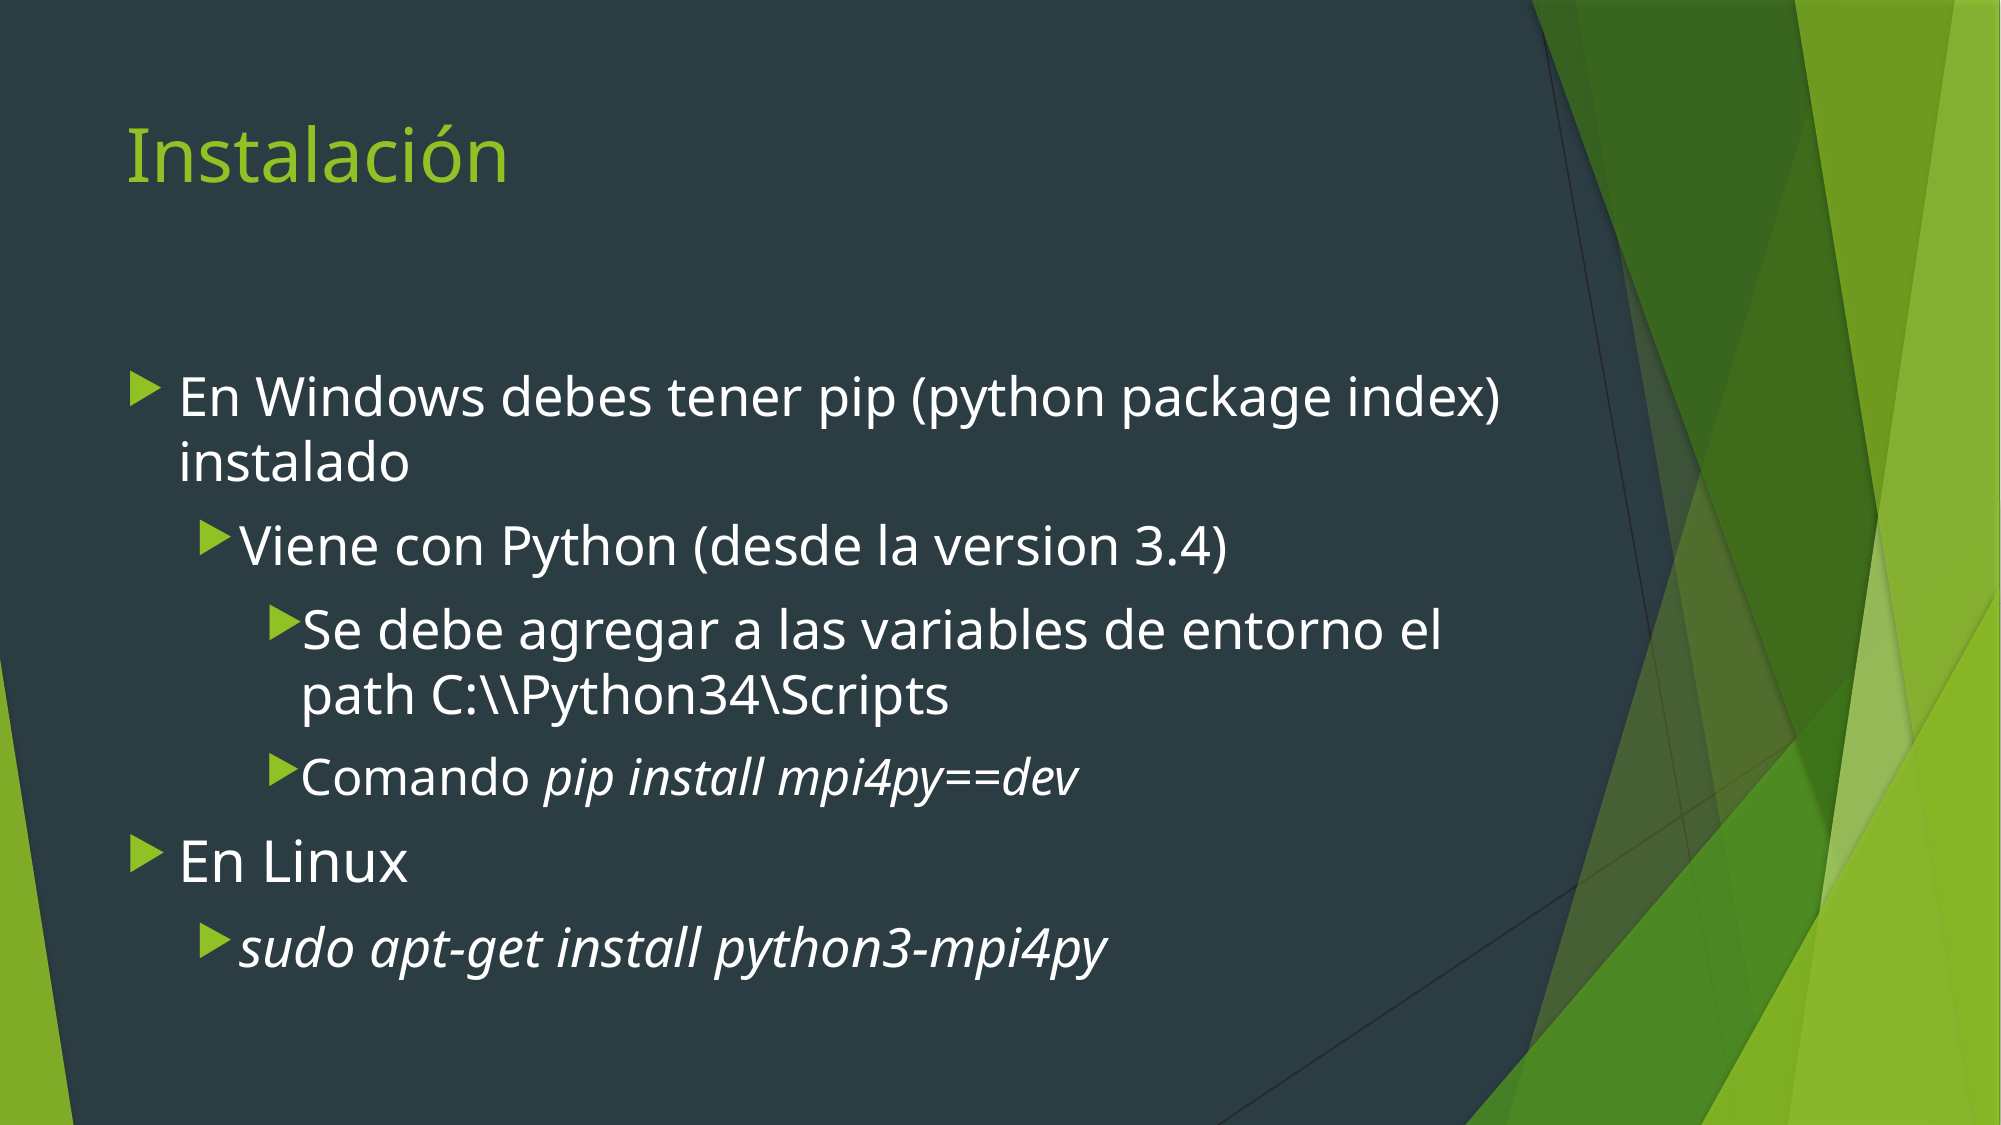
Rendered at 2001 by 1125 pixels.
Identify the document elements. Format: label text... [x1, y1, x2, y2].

list En Windows debes tener pip (python package index) instalado Viene con Python (desde la version 3.4) Se debe agregar a las variables de entorno el path C:\\Python34\Scripts Comando pip install mpi4py==dev En Linux sudo apt-get install python3-mpi4py [111, 354, 1522, 992]
title Instalación [111, 99, 1522, 317]
